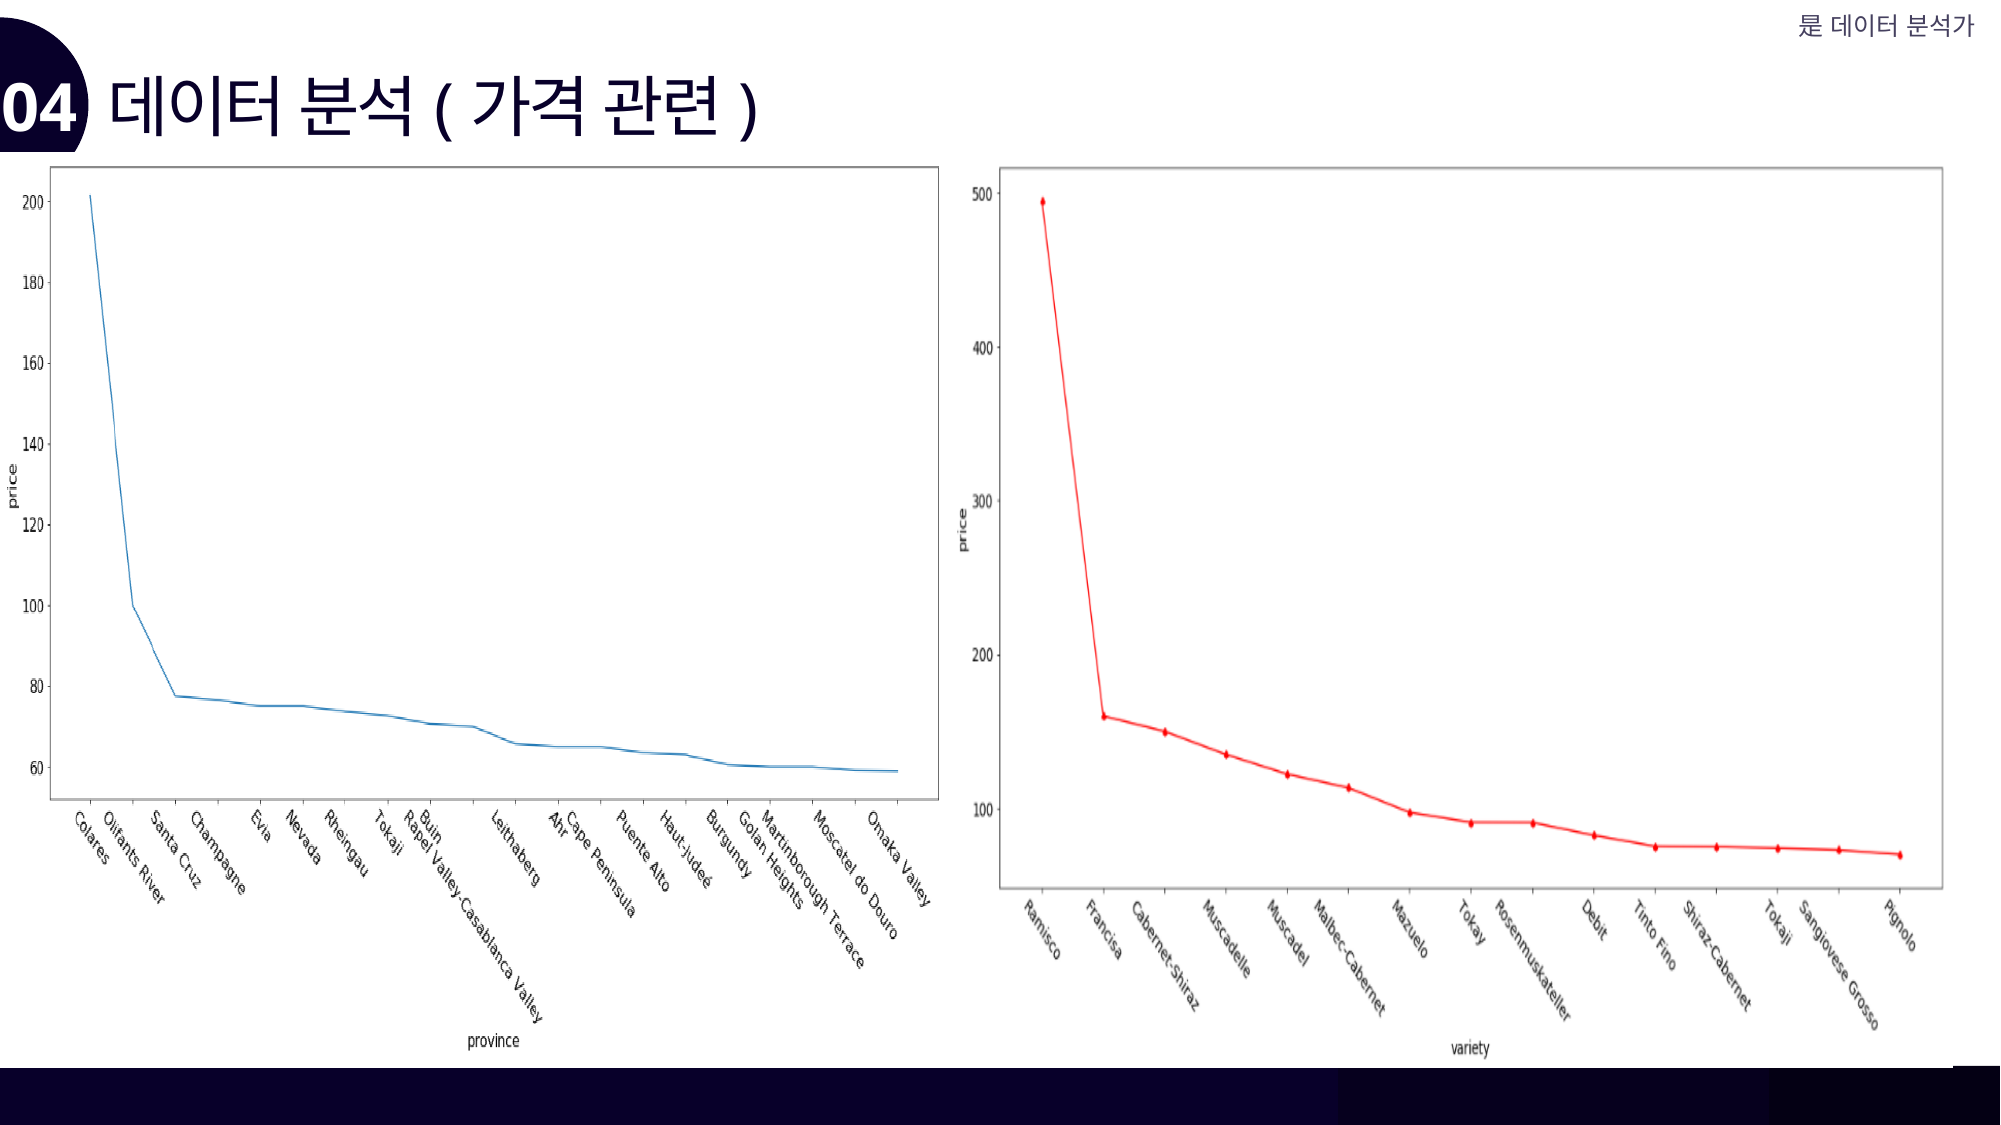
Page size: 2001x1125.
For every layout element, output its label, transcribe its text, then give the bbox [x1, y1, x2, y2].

text_box 04 [0, 56, 93, 152]
text_box 데이터 분석(가격 관련) [93, 56, 788, 152]
picture [0, 152, 1953, 1068]
text_box 是 데이터 분석가 [1784, 2, 1991, 48]
